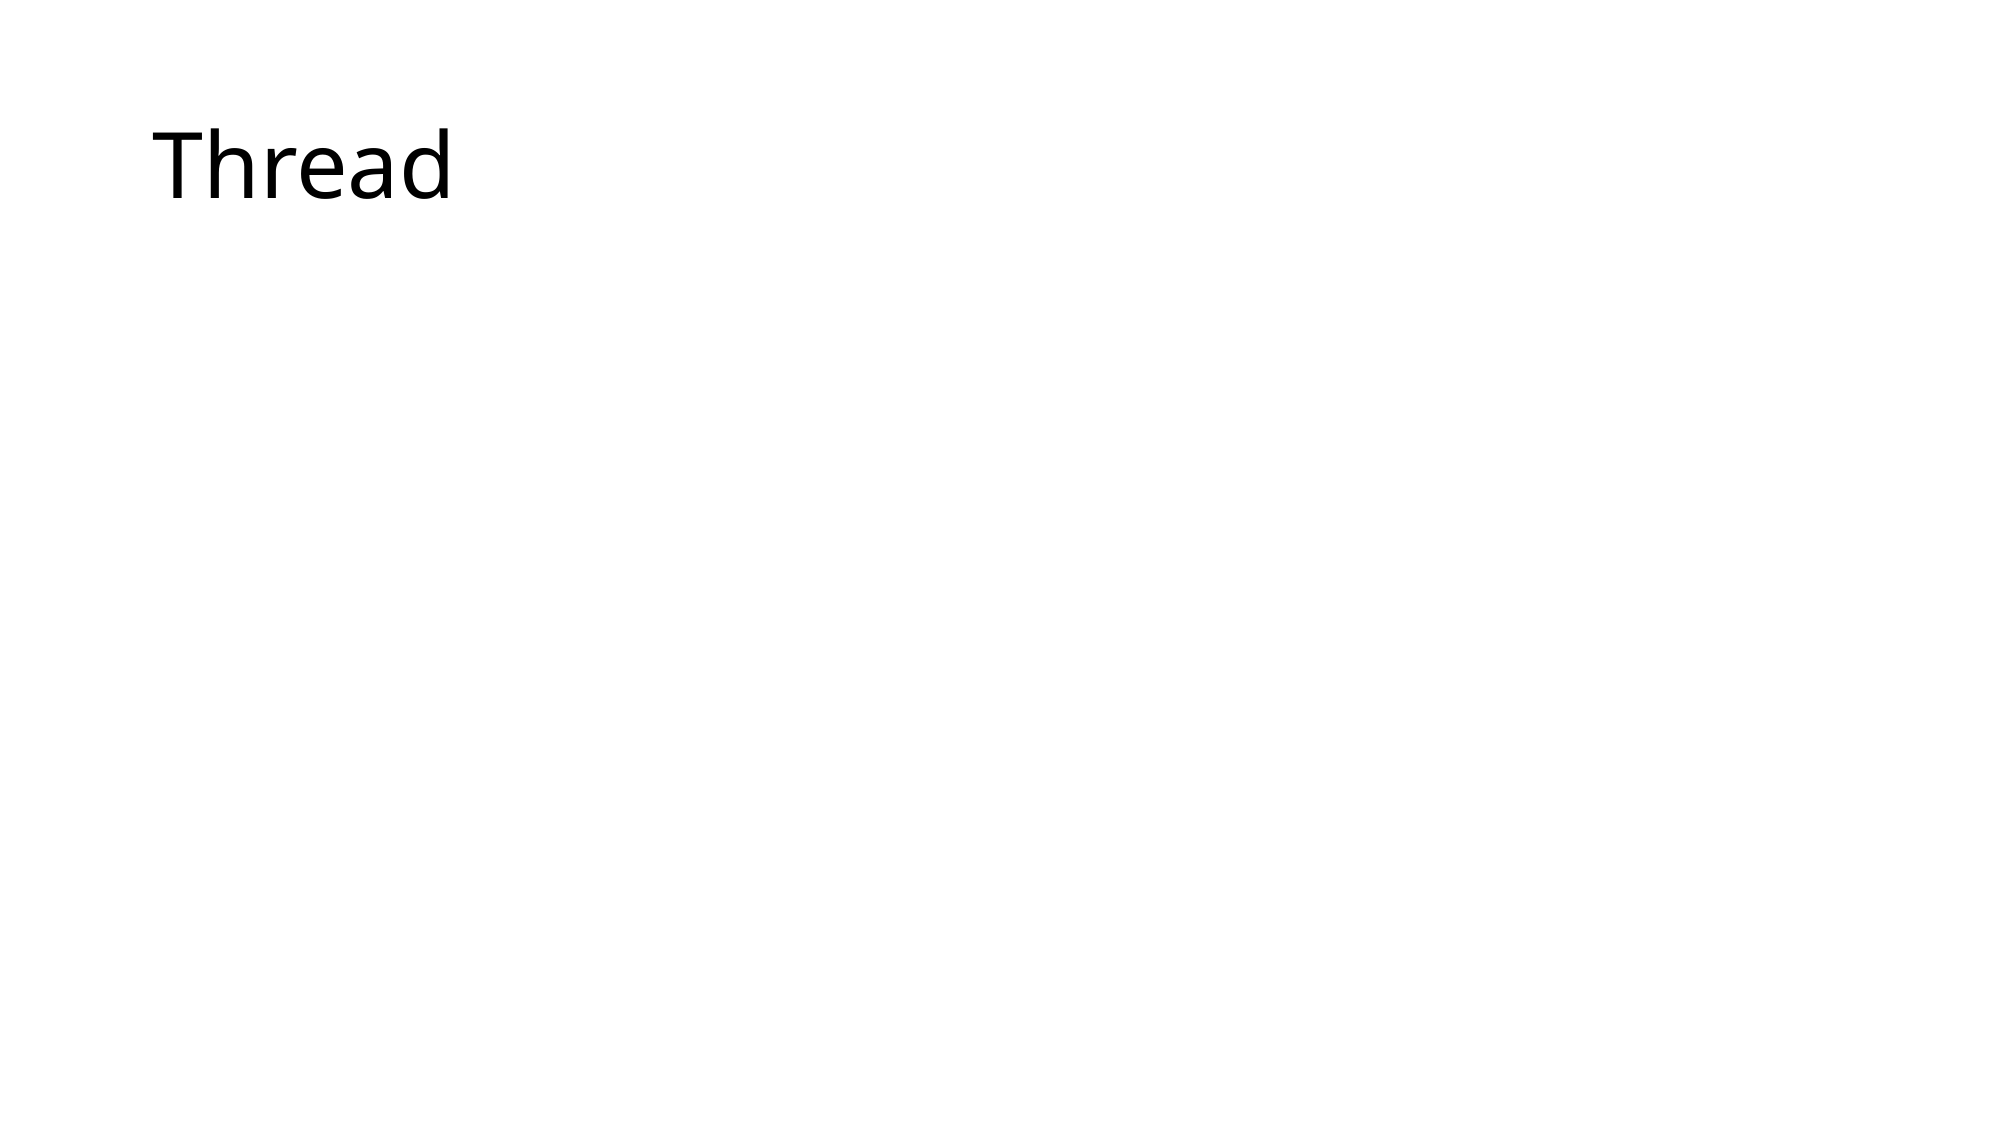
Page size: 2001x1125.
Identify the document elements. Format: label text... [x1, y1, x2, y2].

title Thread [137, 59, 1863, 278]
